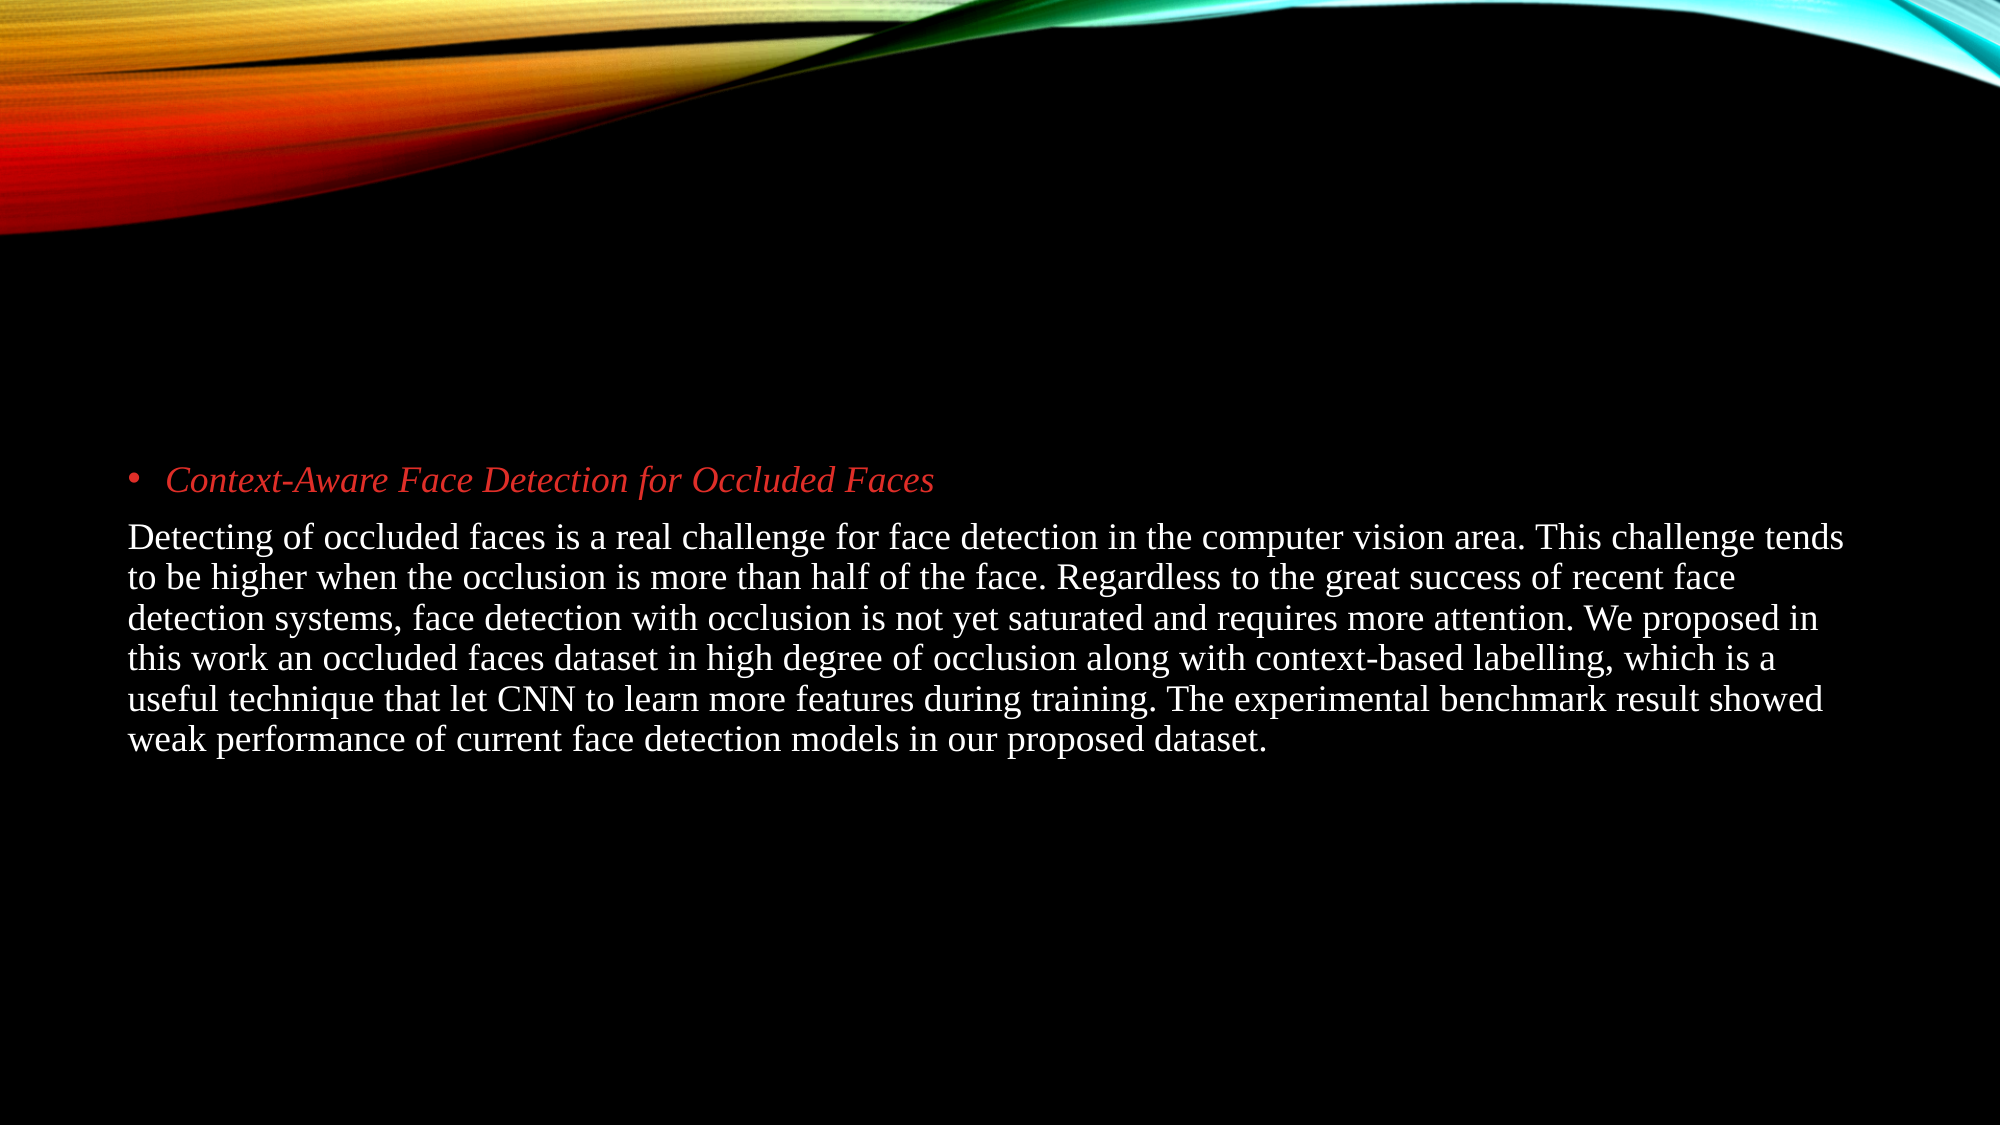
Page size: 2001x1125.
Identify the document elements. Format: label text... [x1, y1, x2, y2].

list Context-Aware Face Detection for Occluded Faces Detecting of occluded faces is a real challenge for face detection in the computer vision area. This challenge tends to be higher when the occlusion is more than half of the face. Regardless to the great success of recent face detection systems, face detection with occlusion is not yet saturated and requires more attention. We proposed in this work an occluded faces dataset in high degree of occlusion along with context-based labelling, which is a useful technique that let CNN to learn more features during training. The experimental benchmark result showed weak performance of current face detection models in our proposed dataset. [112, 425, 1888, 805]
picture [0, 0, 2000, 237]
